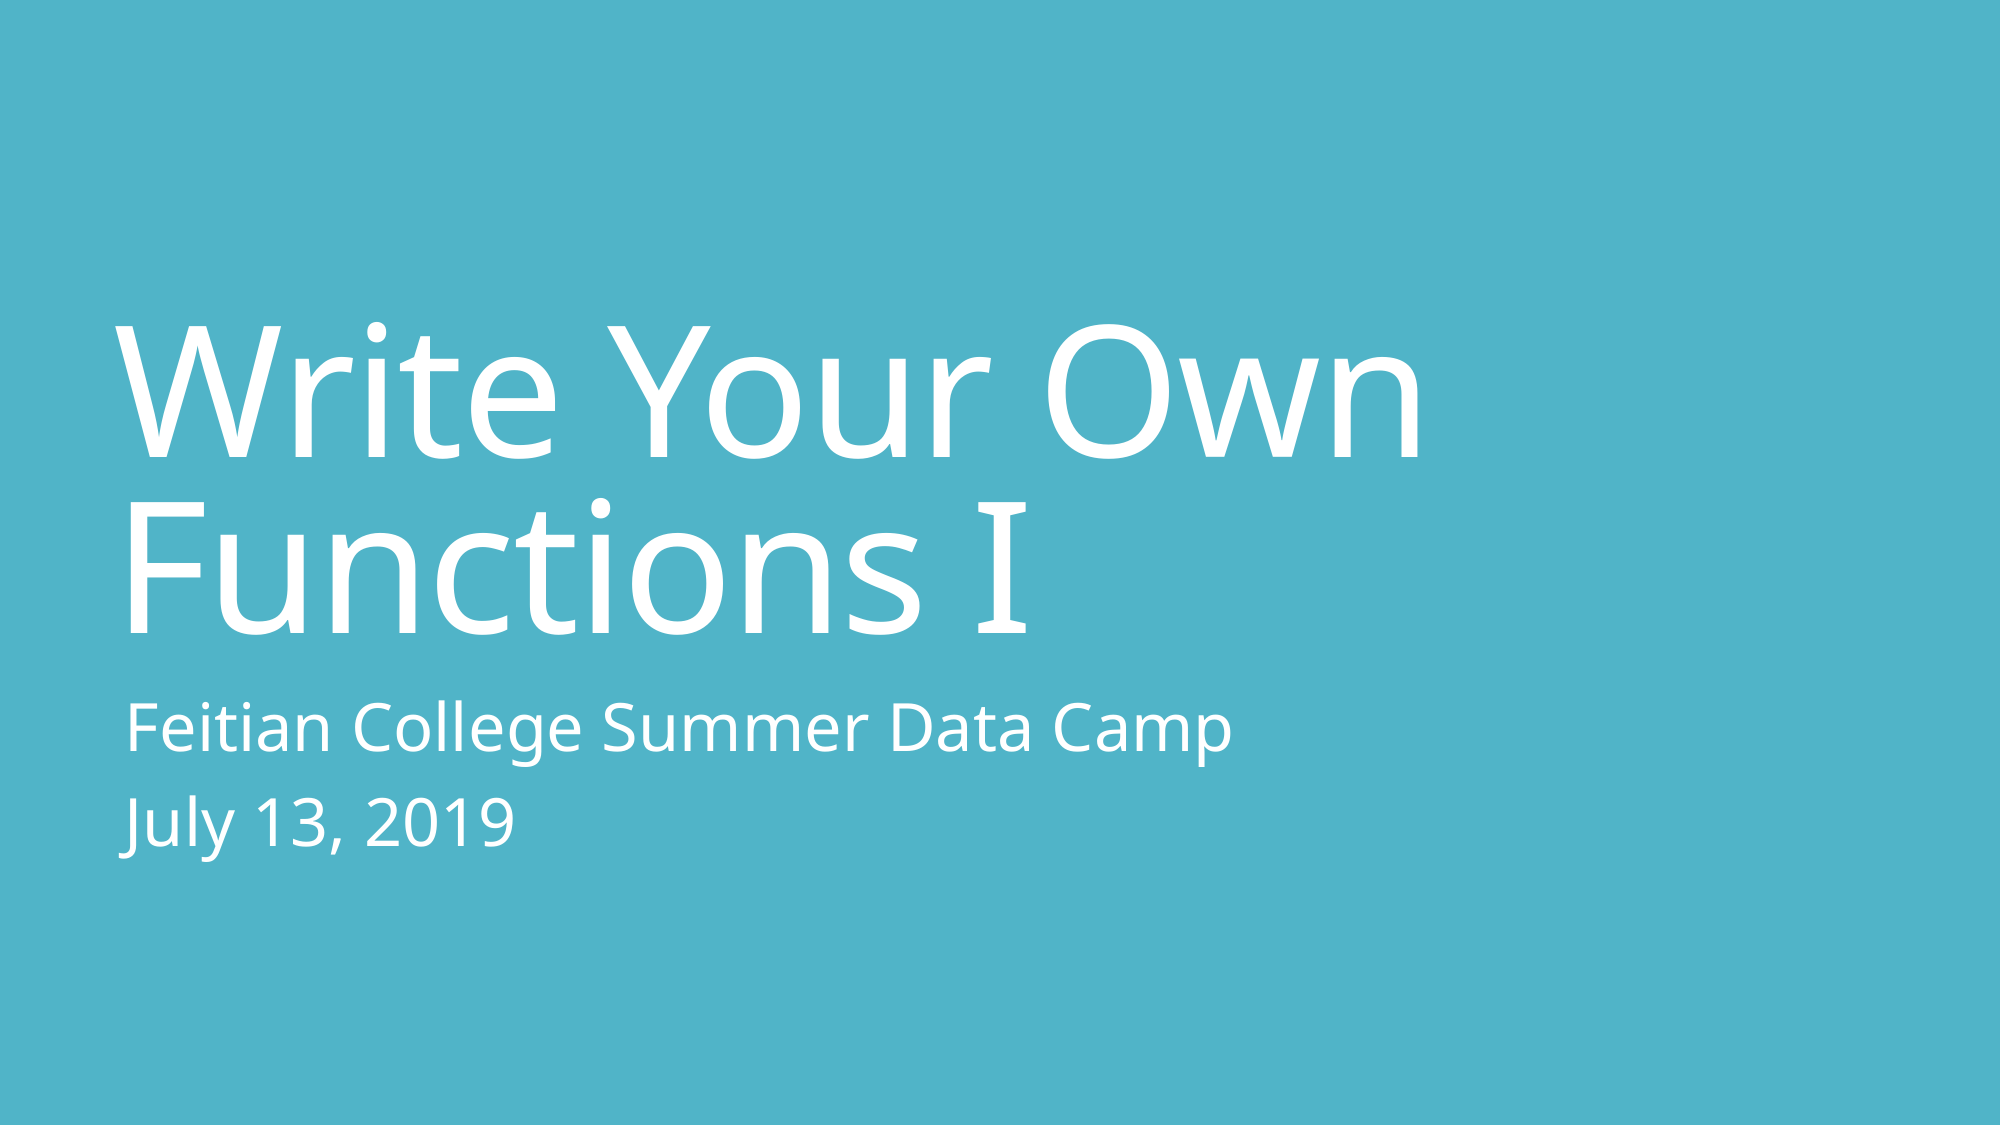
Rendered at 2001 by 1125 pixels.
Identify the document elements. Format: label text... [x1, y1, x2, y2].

title Write Your Own Functions I [98, 126, 1868, 677]
subtitle Feitian College Summer Data Camp July 13, 2019 [109, 690, 1624, 961]
